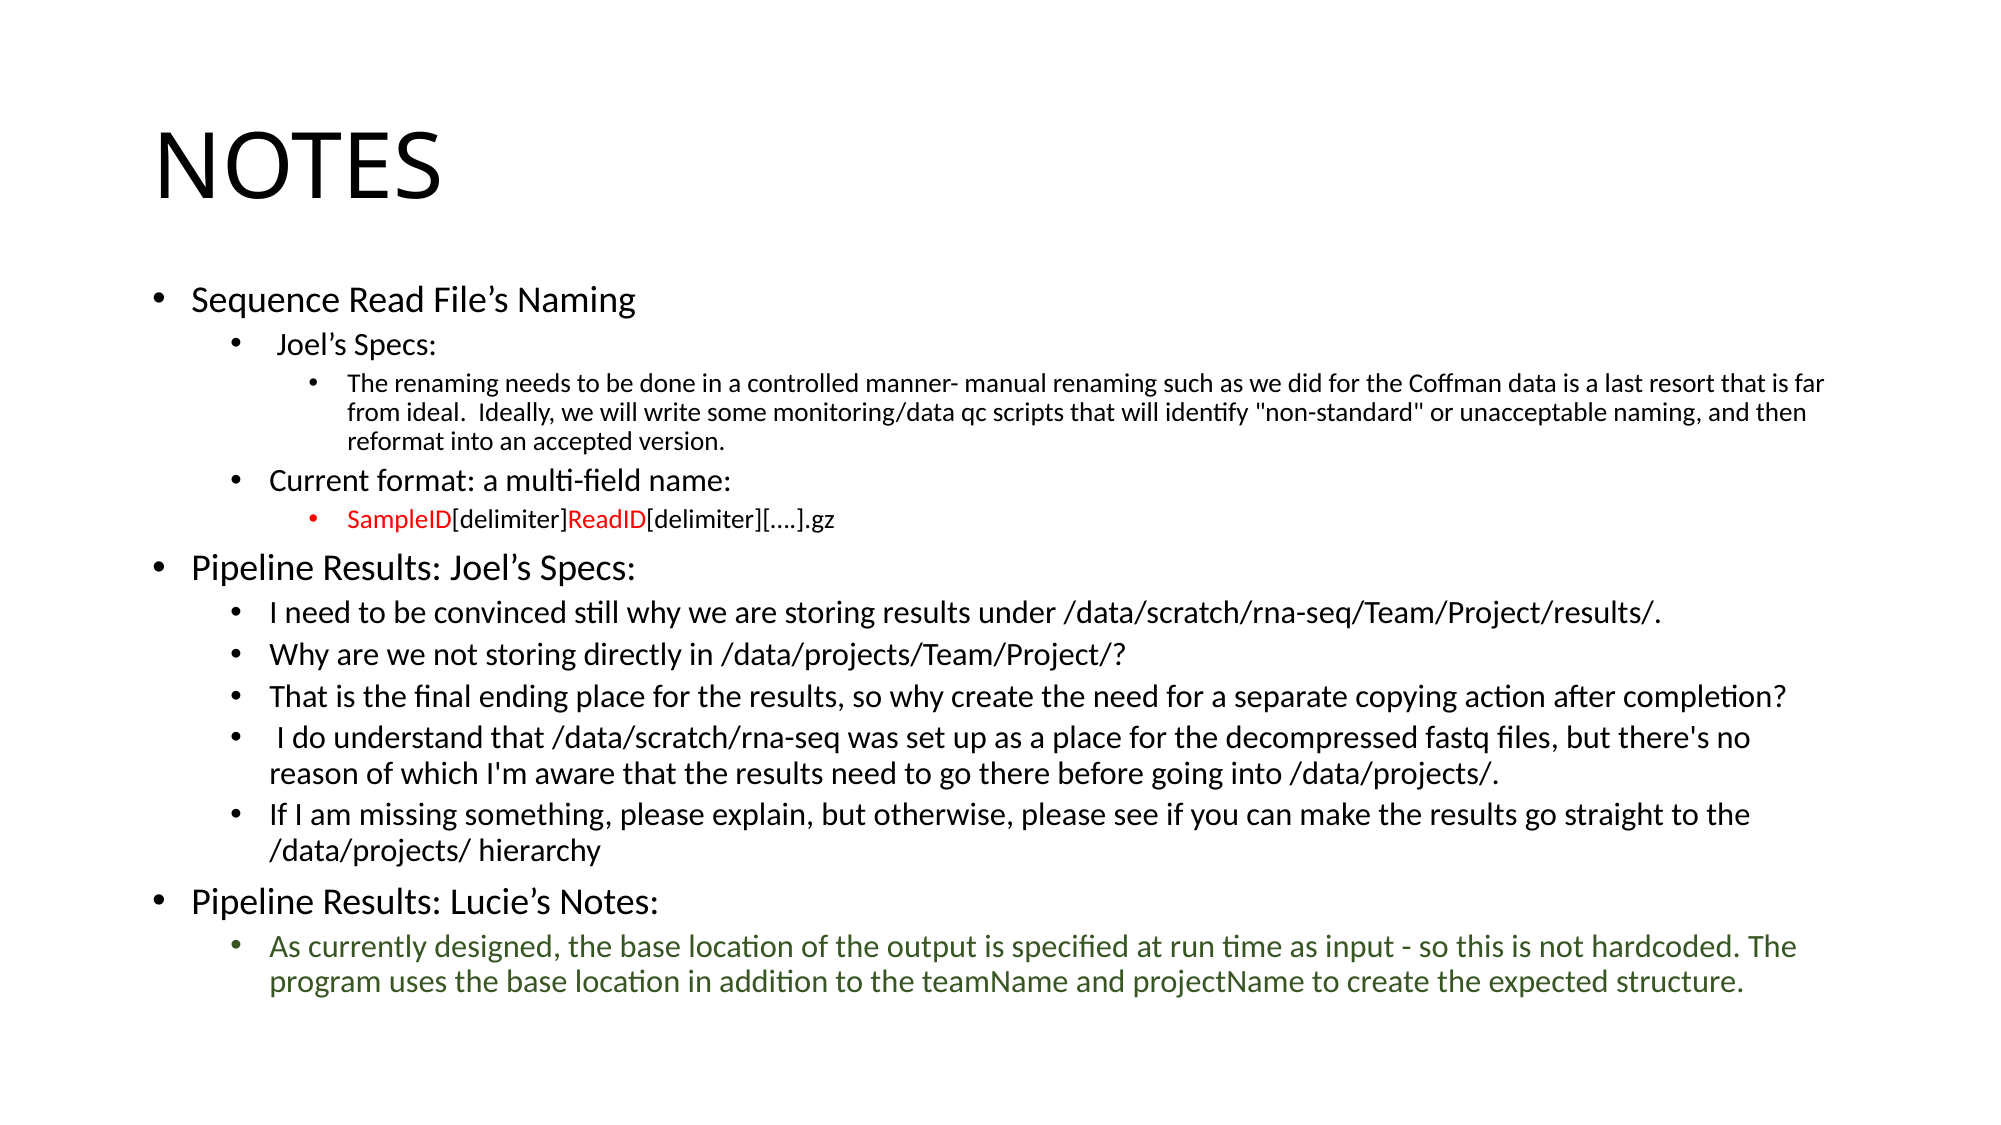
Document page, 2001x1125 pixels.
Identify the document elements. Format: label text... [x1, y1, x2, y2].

list Sequence Read File’s Naming Joel’s Specs: The renaming needs to be done in a controlled manner- manual renaming such as we did for the Coffman data is a last resort that is far from ideal. Ideally, we will write some monitoring/data qc scripts that will identify "non-standard" or unacceptable naming, and then reformat into an accepted version. Current format: a multi-field name: SampleID[delimiter]ReadID[delimiter][….].gz Pipeline Results: Joel’s Specs: I need to be convinced still why we are storing results under /data/scratch/rna-seq/Team/Project/results/. Why are we not storing directly in /data/projects/Team/Project/? That is the final ending place for the results, so why create the need for a separate copying action after completion? I do understand that /data/scratch/rna-seq was set up as a place for the decompressed fastq files, but there's no reason of which I'm aware that the results need to go there before going into /data/projects/. If I am missing something, please explain, but otherwise, please see if you can make the results go straight to the /data/projects/ hierarchy Pipeline Results: Lucie’s Notes: As currently designed, the base location of the output is specified at run time as input - so this is not hardcoded. The program uses the base location in addition to the teamName and projectName to create the expected structure. [137, 213, 1863, 1014]
title NOTES [137, 59, 1863, 213]
